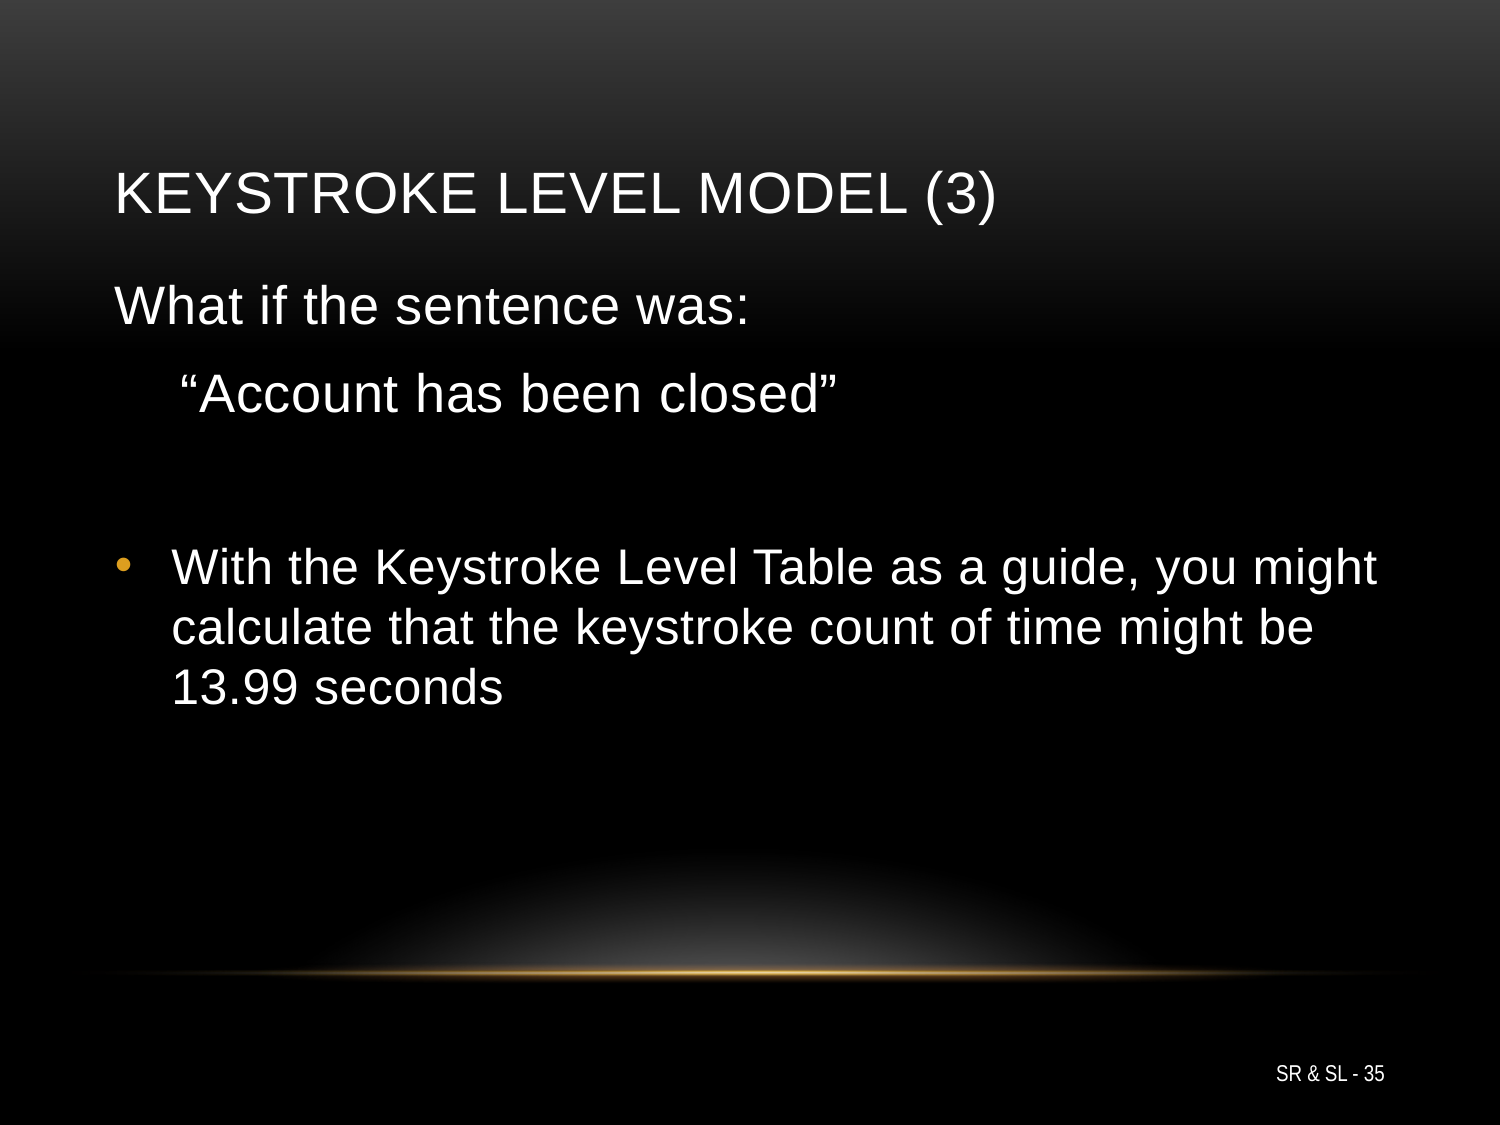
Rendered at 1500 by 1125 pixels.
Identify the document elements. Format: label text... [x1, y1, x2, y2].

list What if the sentence was: “Account has been closed” With the Keystroke Level Table as a guide, you might calculate that the keystroke count of time might be 13.99 seconds [99, 262, 1400, 938]
slide_number SR & SL - 35 [1237, 1042, 1400, 1103]
title Keystroke Level Model (3) [99, 45, 1400, 233]
picture [0, 0, 1500, 1125]
